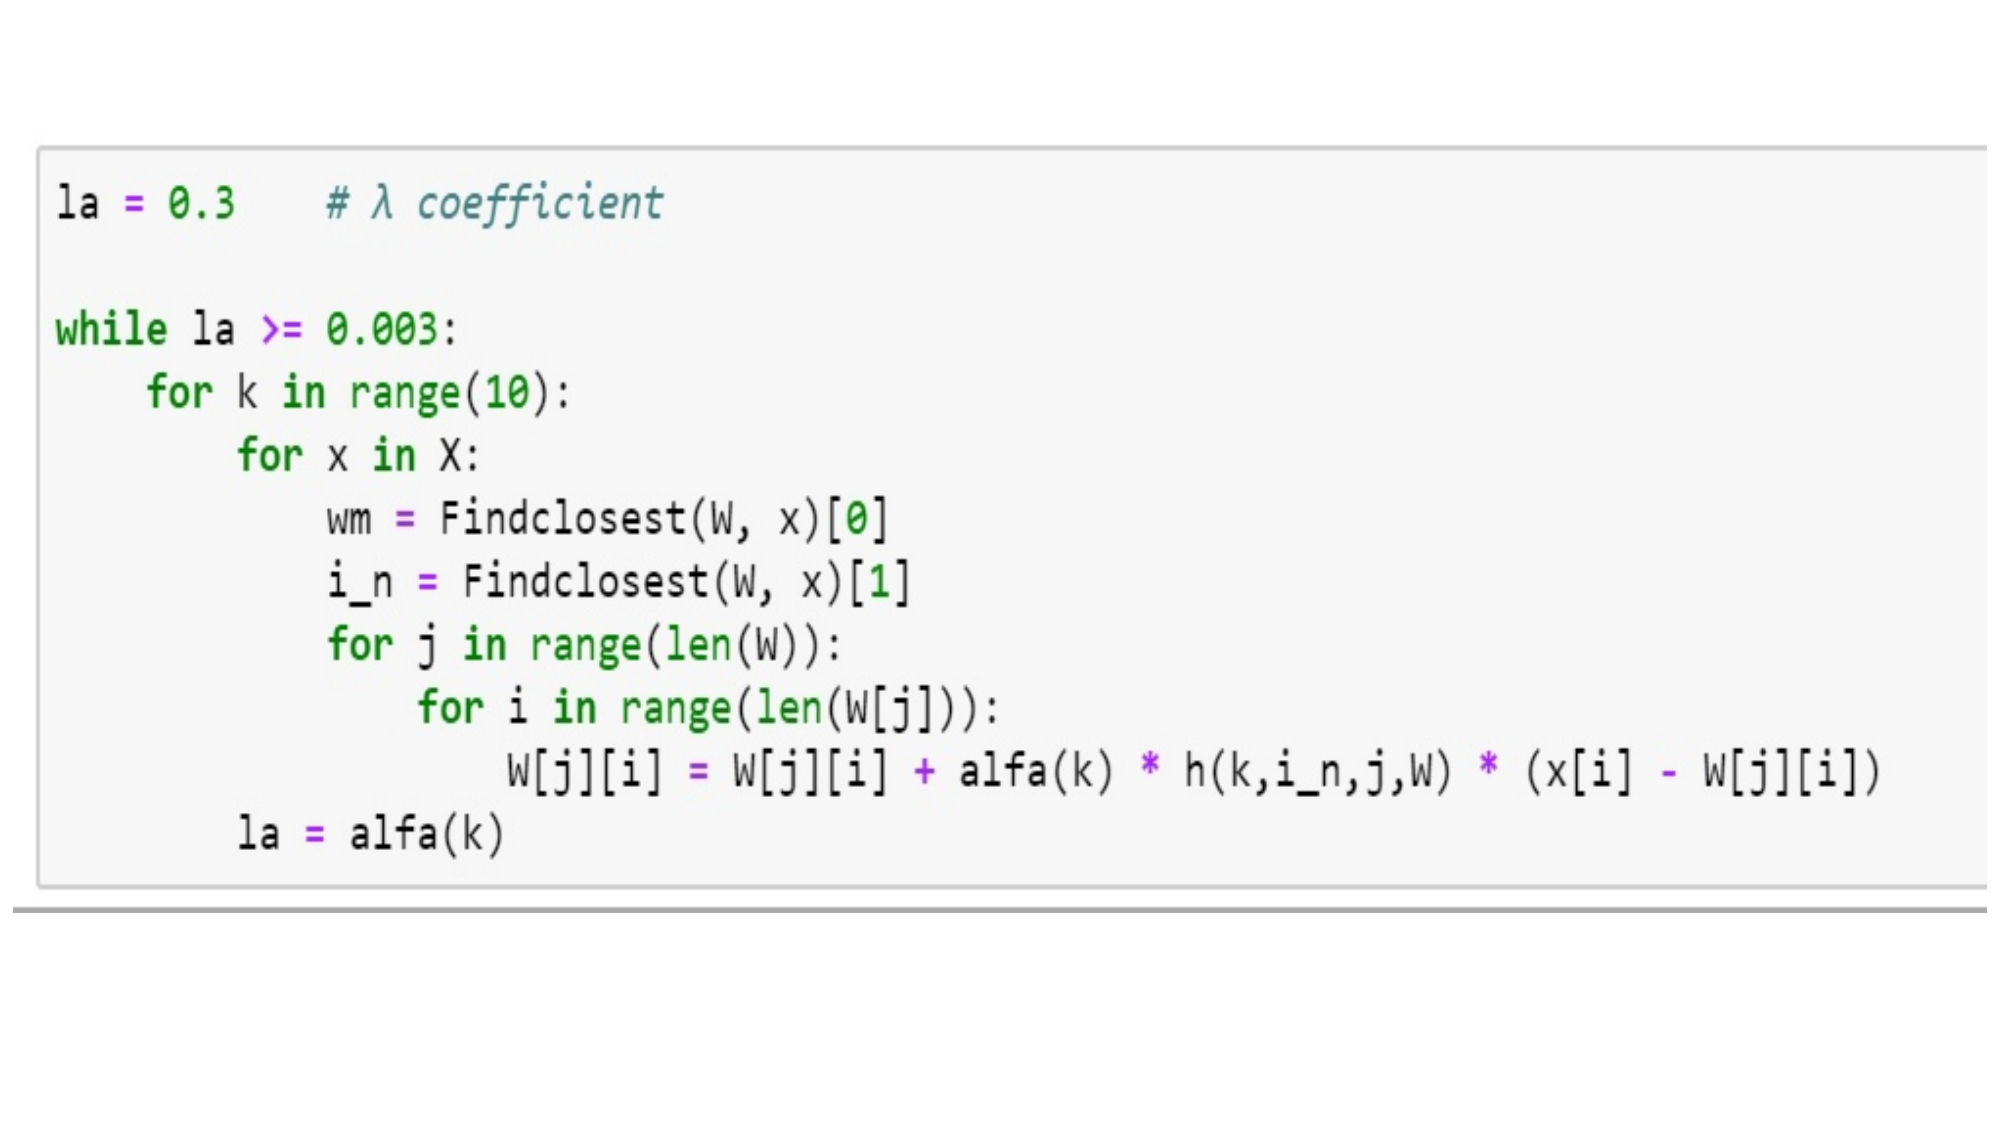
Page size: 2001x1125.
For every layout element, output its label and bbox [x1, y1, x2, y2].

list [13, 131, 1987, 913]
